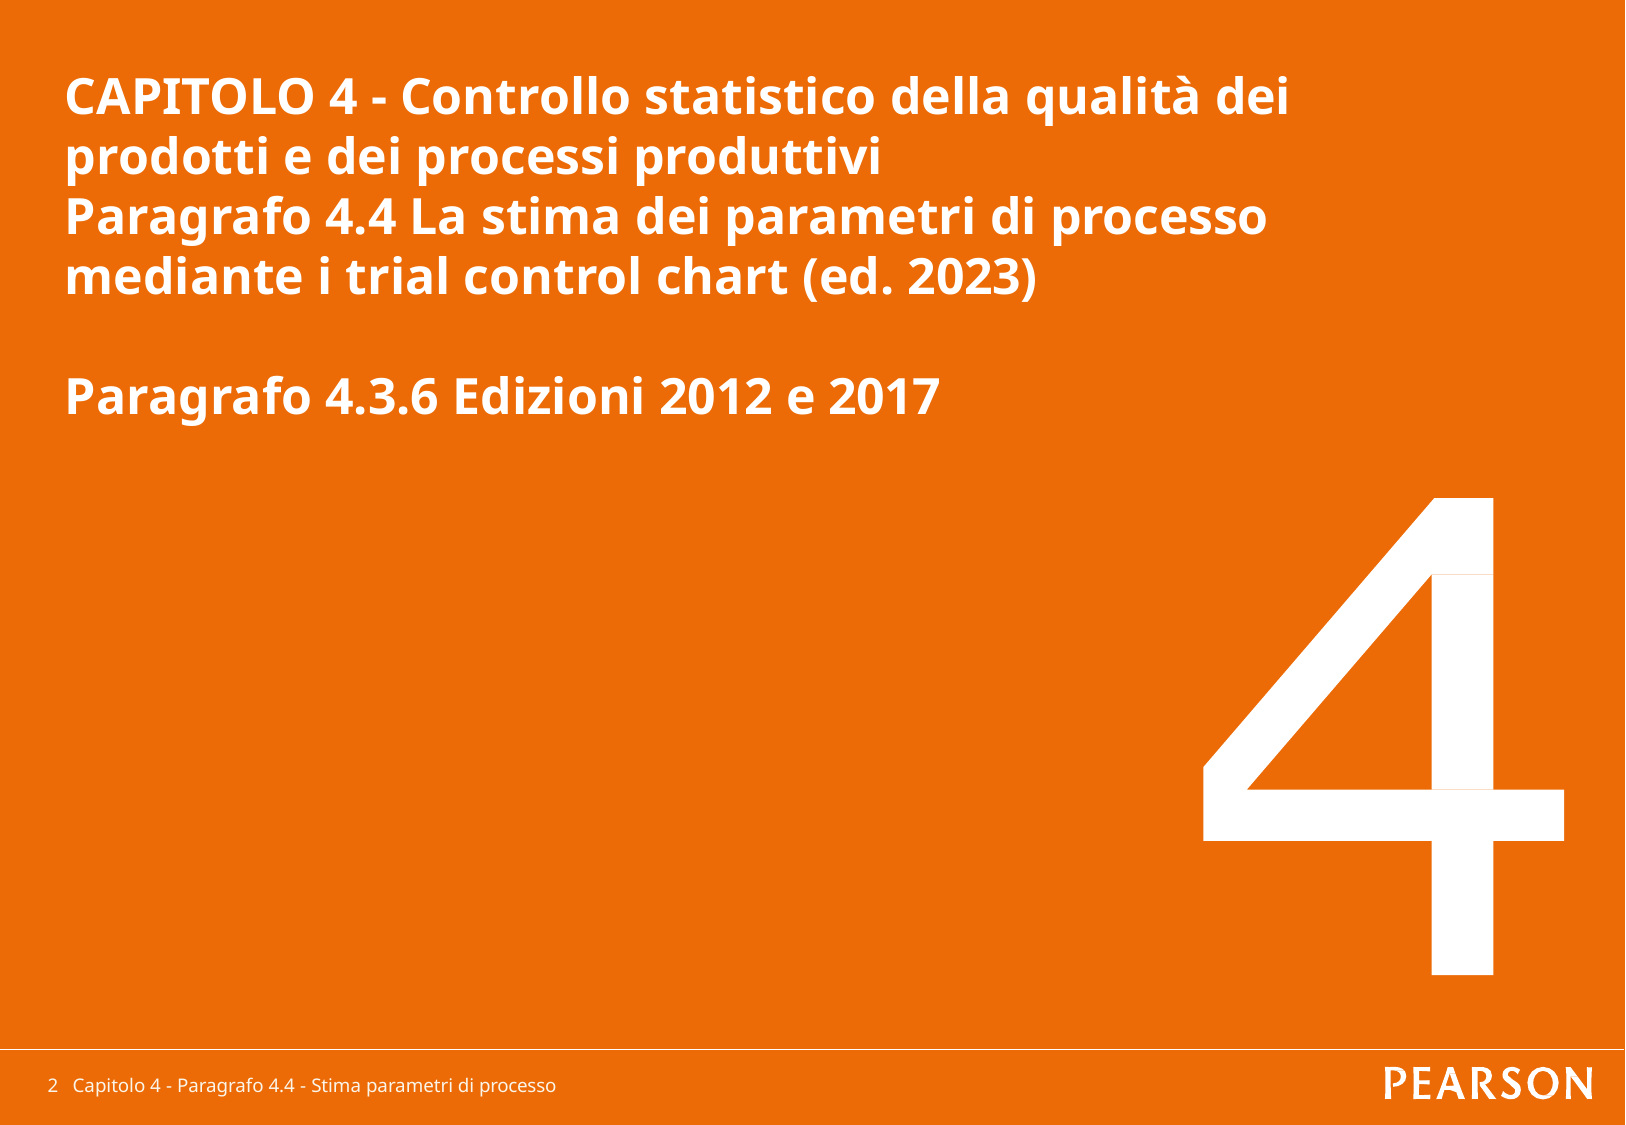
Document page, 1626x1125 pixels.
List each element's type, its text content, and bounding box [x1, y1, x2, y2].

text_box [1384, 1066, 1407, 1100]
text_box [1565, 1067, 1593, 1100]
text_box [1436, 1067, 1465, 1100]
text_box [0, 0, 1625, 1049]
text_box [1501, 1066, 1521, 1100]
text_box [1413, 1066, 1431, 1100]
text_box [1203, 498, 1565, 976]
slide_number 2 Capitolo 4 - Paragrafo 4.4 - Stima parametri di processo [41, 1071, 945, 1125]
text_box [1471, 1066, 1497, 1100]
text_box [0, 1050, 1625, 1125]
text_box CAPITOLO 4 - Controllo statistico della qualità dei prodotti e dei processi produttivi Paragrafo 4.4 La stima dei parametri di processo mediante i trial control chart (ed. 2023) Paragrafo 4.3.6 Edizioni 2012 e 2017 [62, 62, 1469, 425]
text_box [1527, 1066, 1559, 1100]
